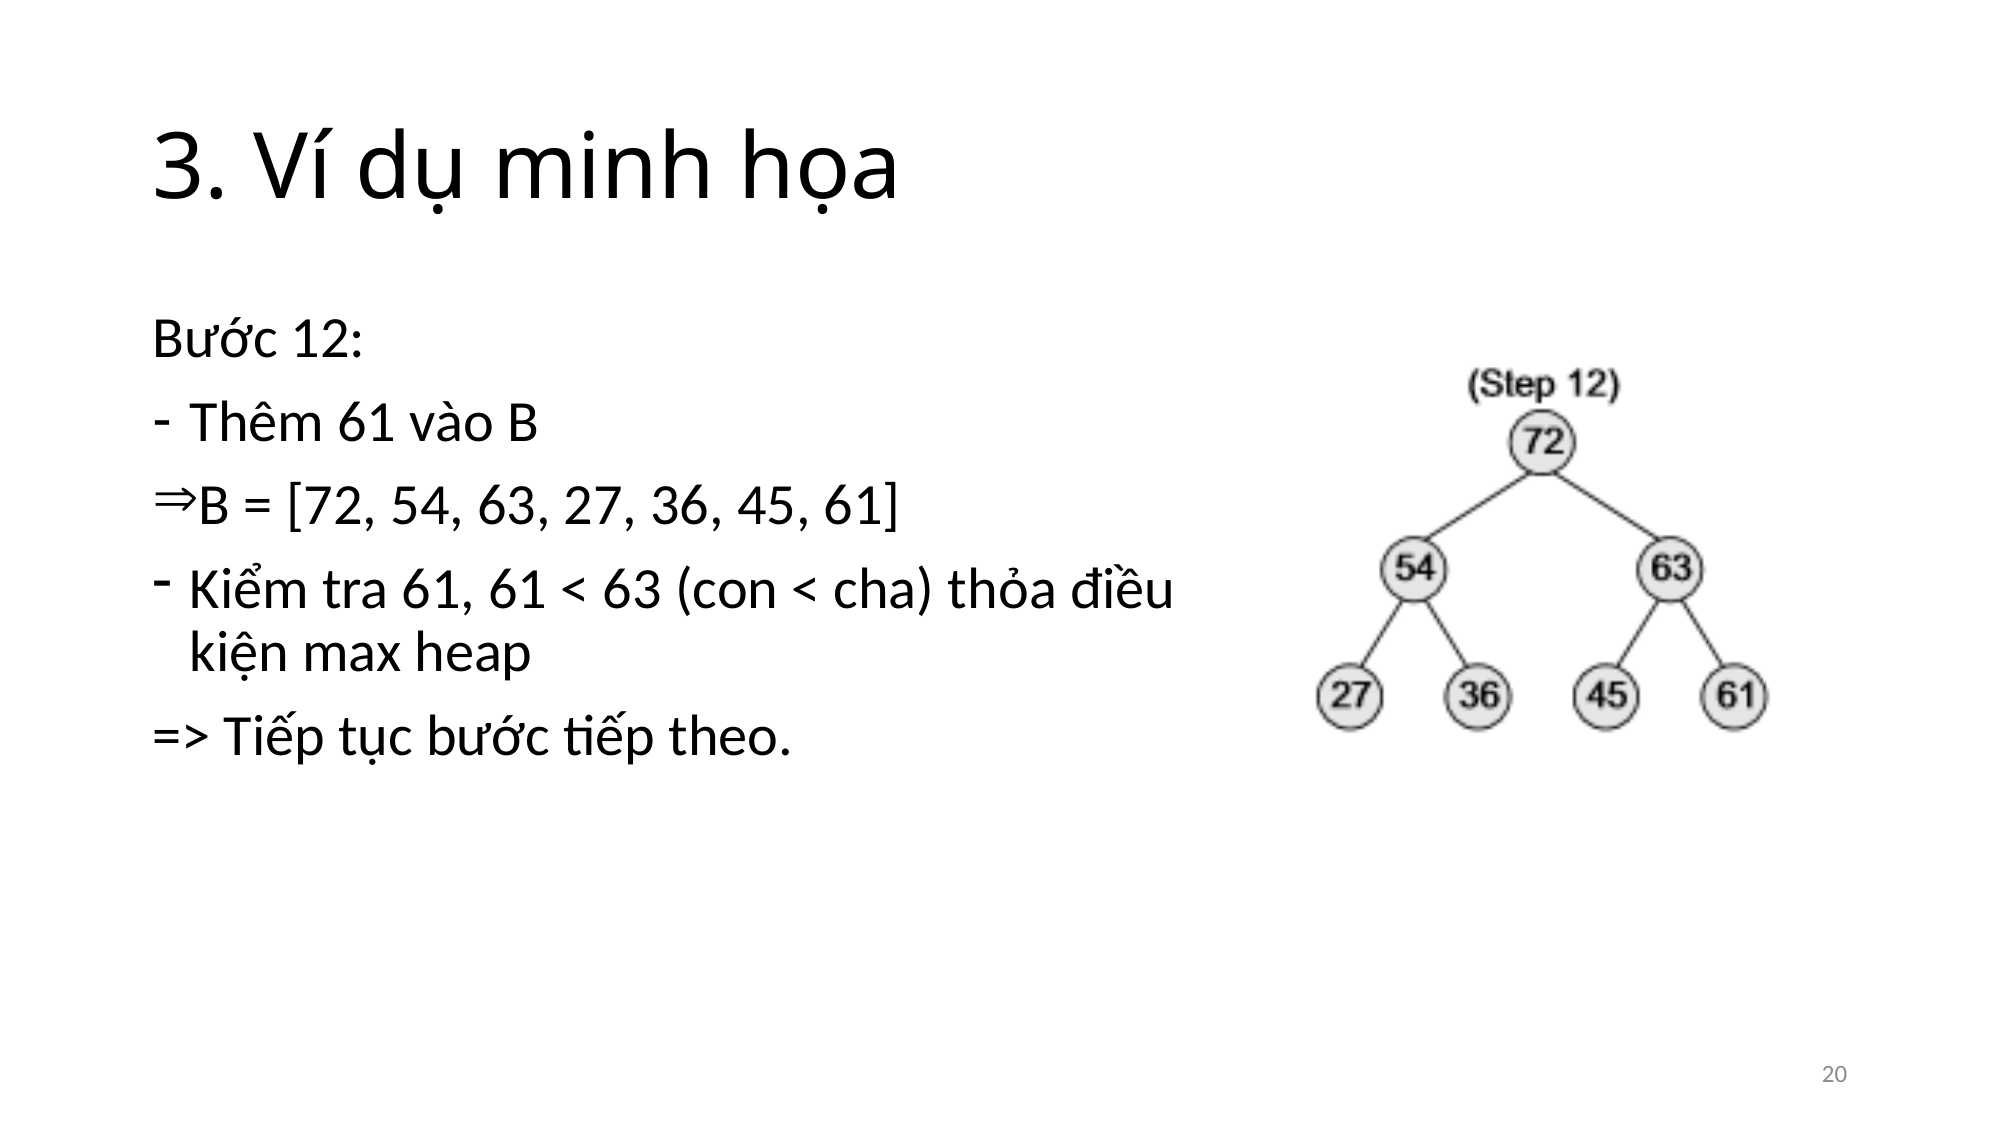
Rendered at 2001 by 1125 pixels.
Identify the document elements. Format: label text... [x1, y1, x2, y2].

slide_number 20 [1412, 1042, 1863, 1103]
picture [1305, 363, 1781, 762]
title 3. Ví dụ minh họa [137, 59, 1863, 278]
list Bước 12: Thêm 61 vào B B = [72, 54, 63, 27, 36, 45, 61] Kiểm tra 61, 61 < 63 (con < cha) thỏa điều kiện max heap => Tiếp tục bước tiếp theo. [137, 299, 1275, 1014]
